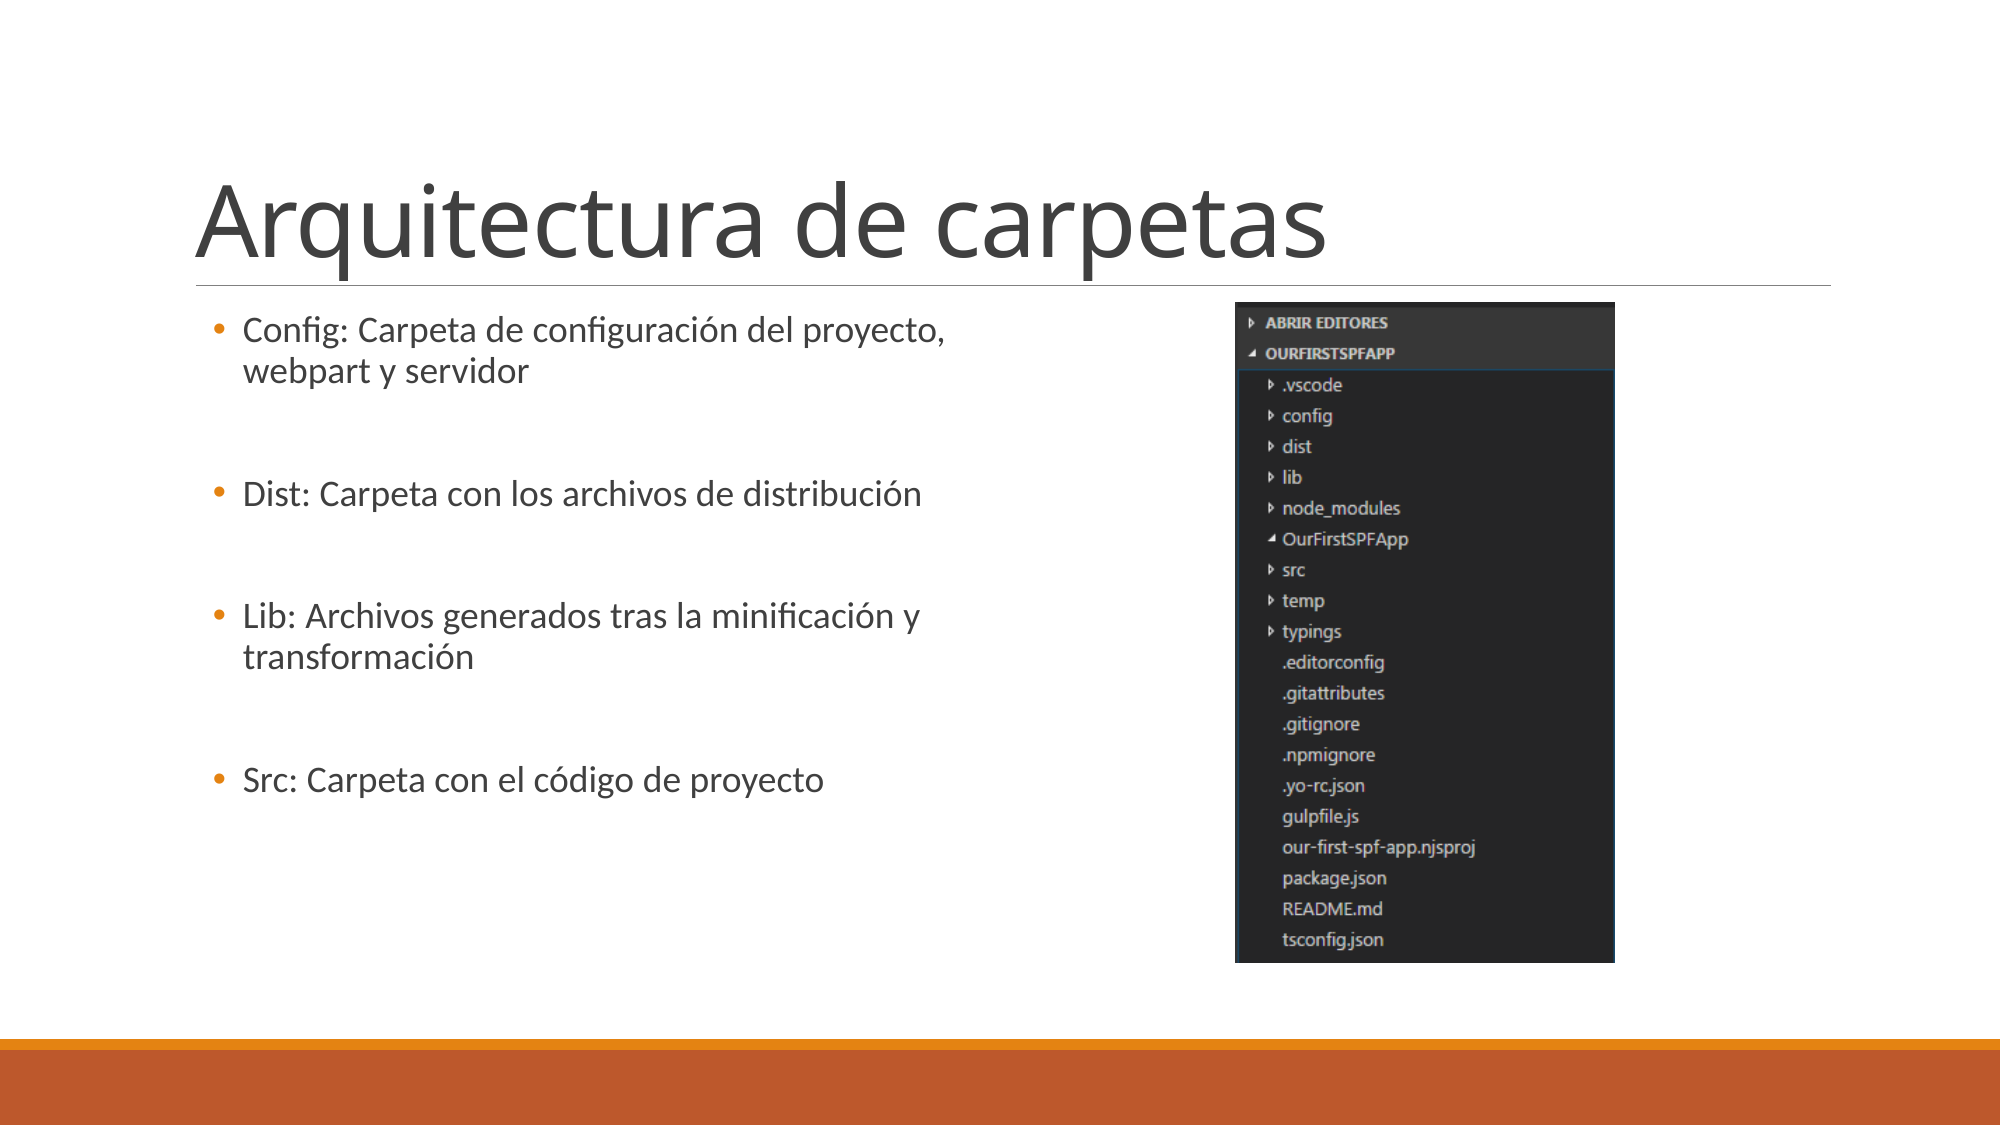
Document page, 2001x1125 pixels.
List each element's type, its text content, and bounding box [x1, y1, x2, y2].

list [1234, 302, 1615, 964]
title Arquitectura de carpetas [180, 47, 1830, 285]
list Config: Carpeta de configuración del proyecto, webpart y servidor Dist: Carpeta con los archivos de distribución Lib: Archivos generados tras la minificación y transformación Src: Carpeta con el código de proyecto [180, 302, 990, 963]
